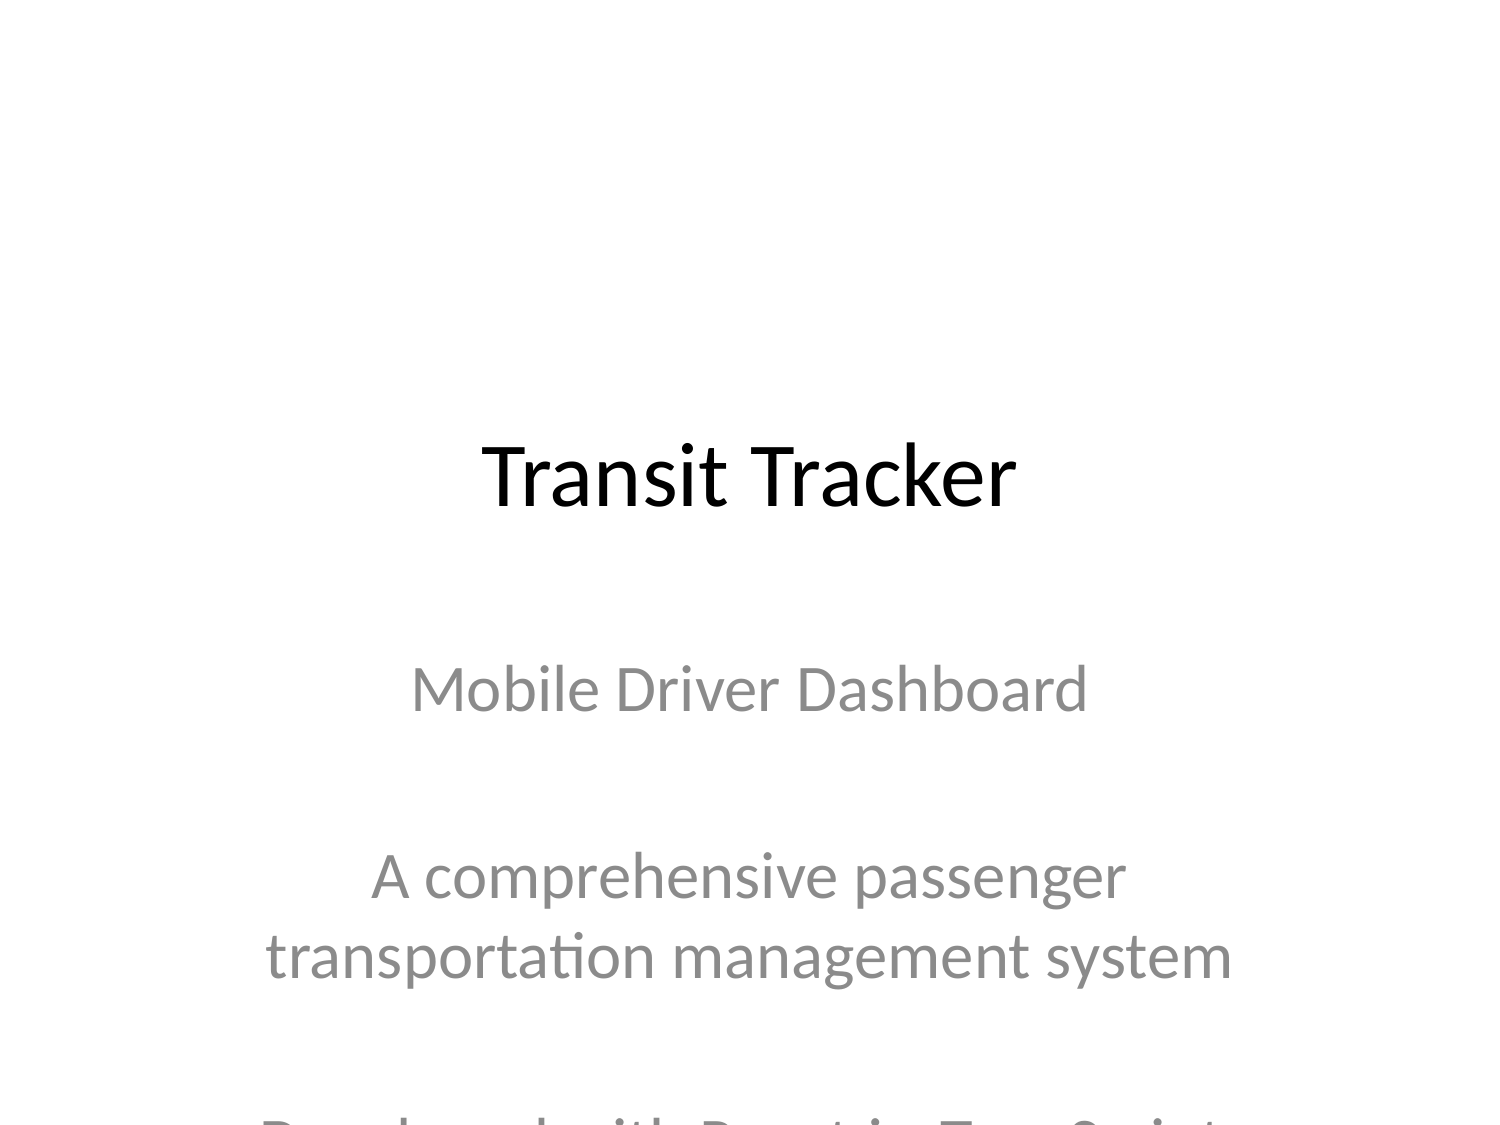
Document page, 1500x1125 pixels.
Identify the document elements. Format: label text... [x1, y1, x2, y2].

title Transit Tracker [112, 349, 1388, 591]
subtitle Mobile Driver Dashboard A comprehensive passenger transportation management system Developed with React.js, TypeScript, and PostgreSQL [225, 637, 1275, 925]
